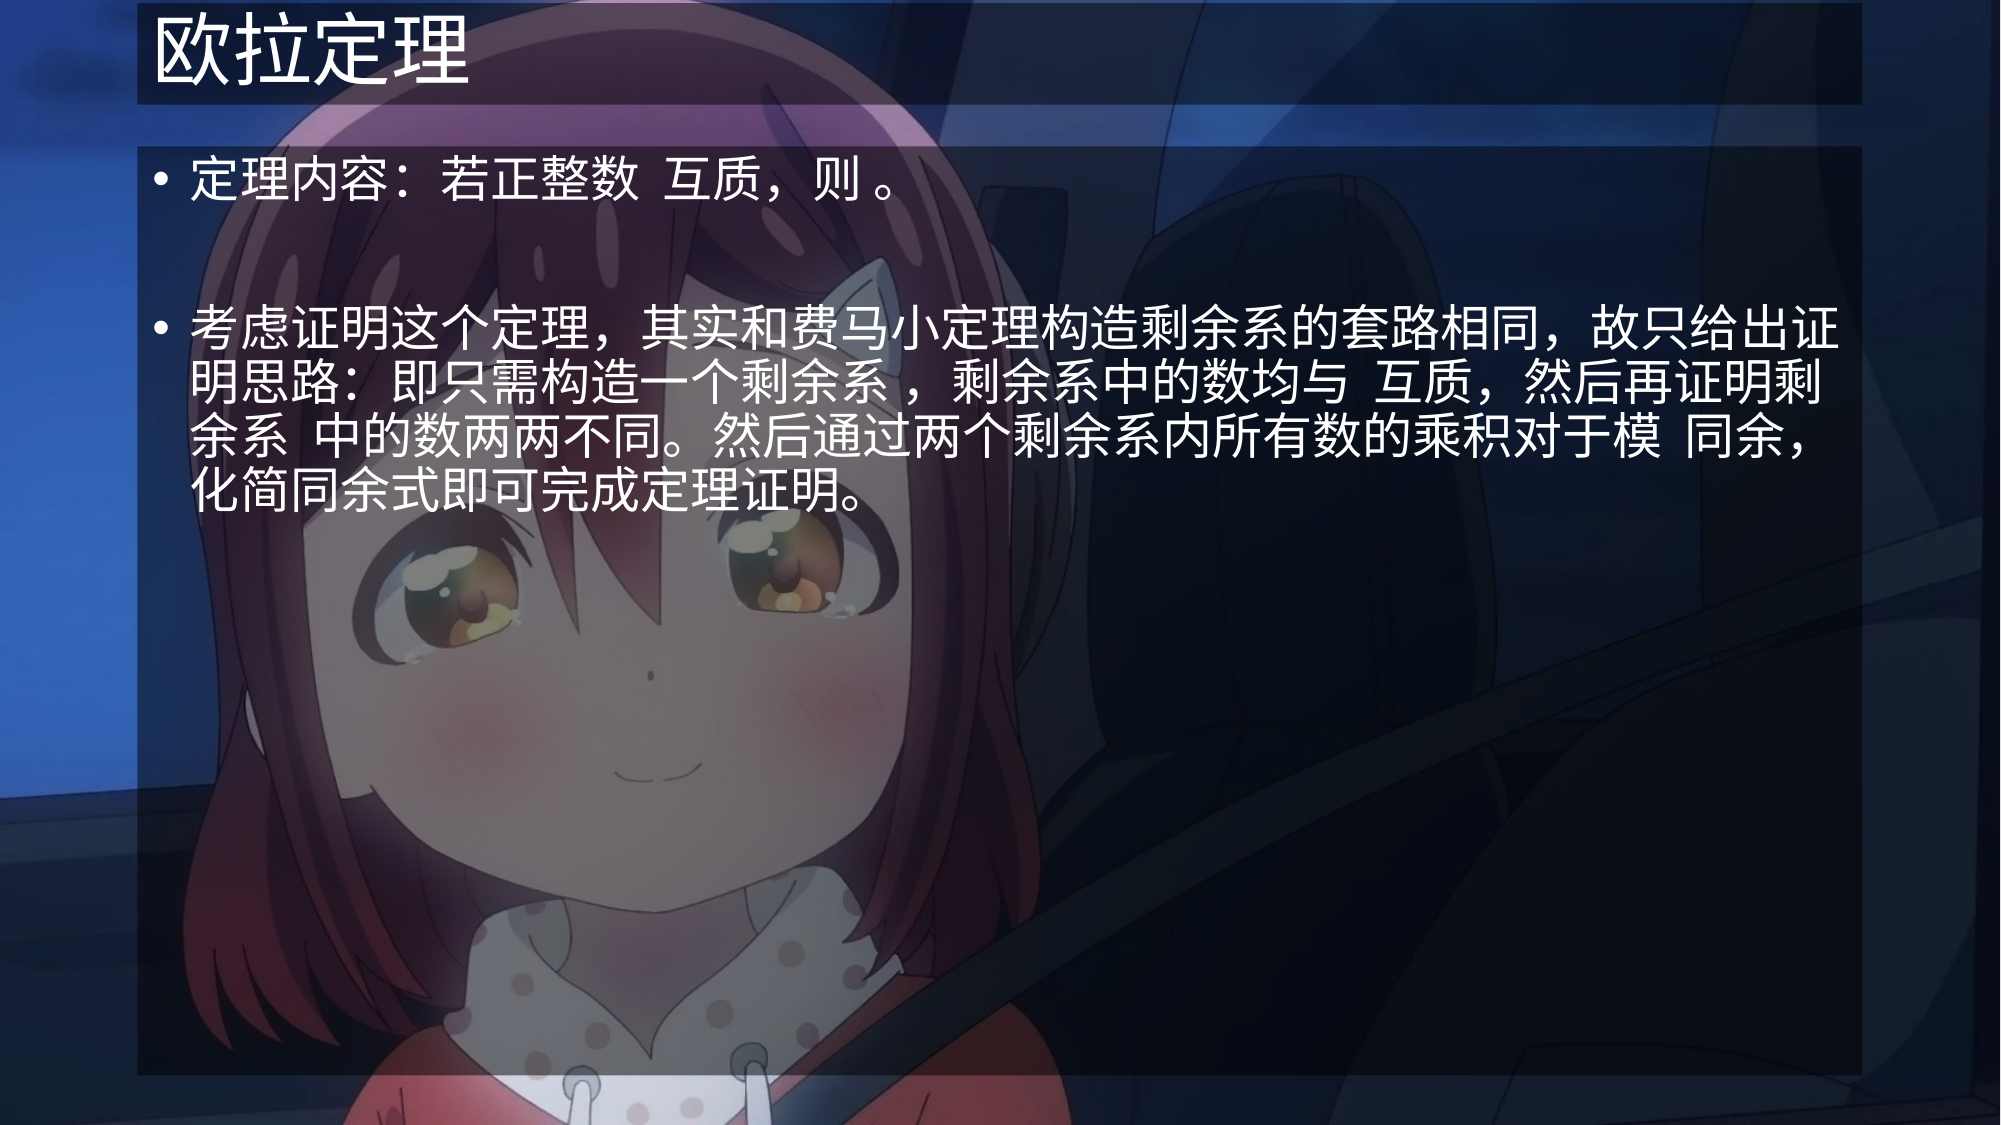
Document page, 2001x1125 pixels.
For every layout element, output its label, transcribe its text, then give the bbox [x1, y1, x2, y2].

title 欧拉定理 [137, 3, 1863, 105]
picture [0, 0, 2001, 1125]
